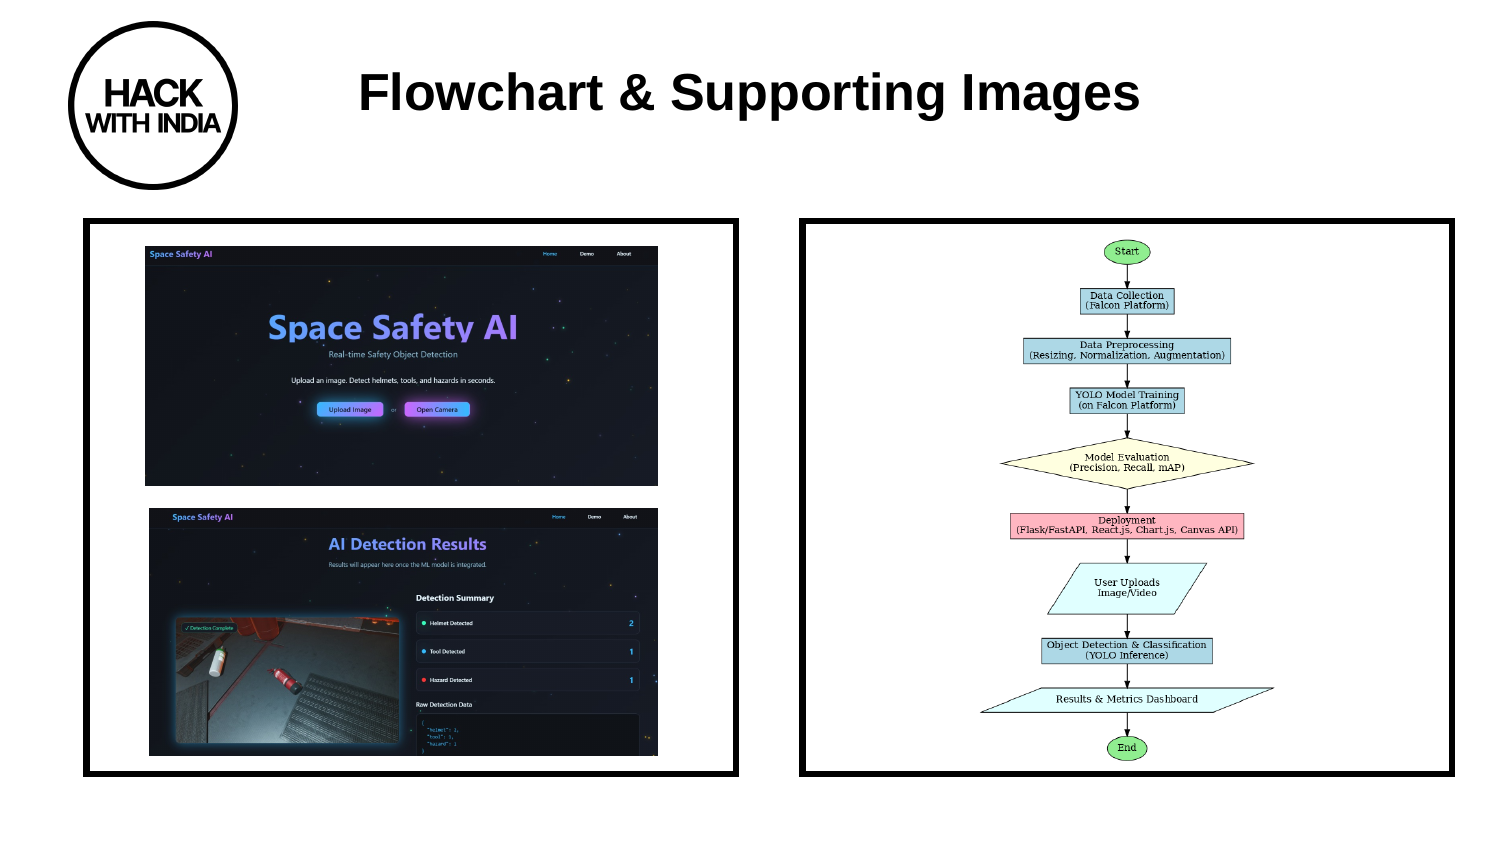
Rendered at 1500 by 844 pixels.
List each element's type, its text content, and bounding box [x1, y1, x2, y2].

text_box Flowchart & Supporting Images [322, 33, 1178, 121]
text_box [86, 194, 737, 775]
picture [145, 245, 658, 486]
picture [978, 237, 1277, 763]
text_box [802, 194, 1453, 775]
picture [68, 21, 238, 190]
picture [148, 508, 658, 756]
